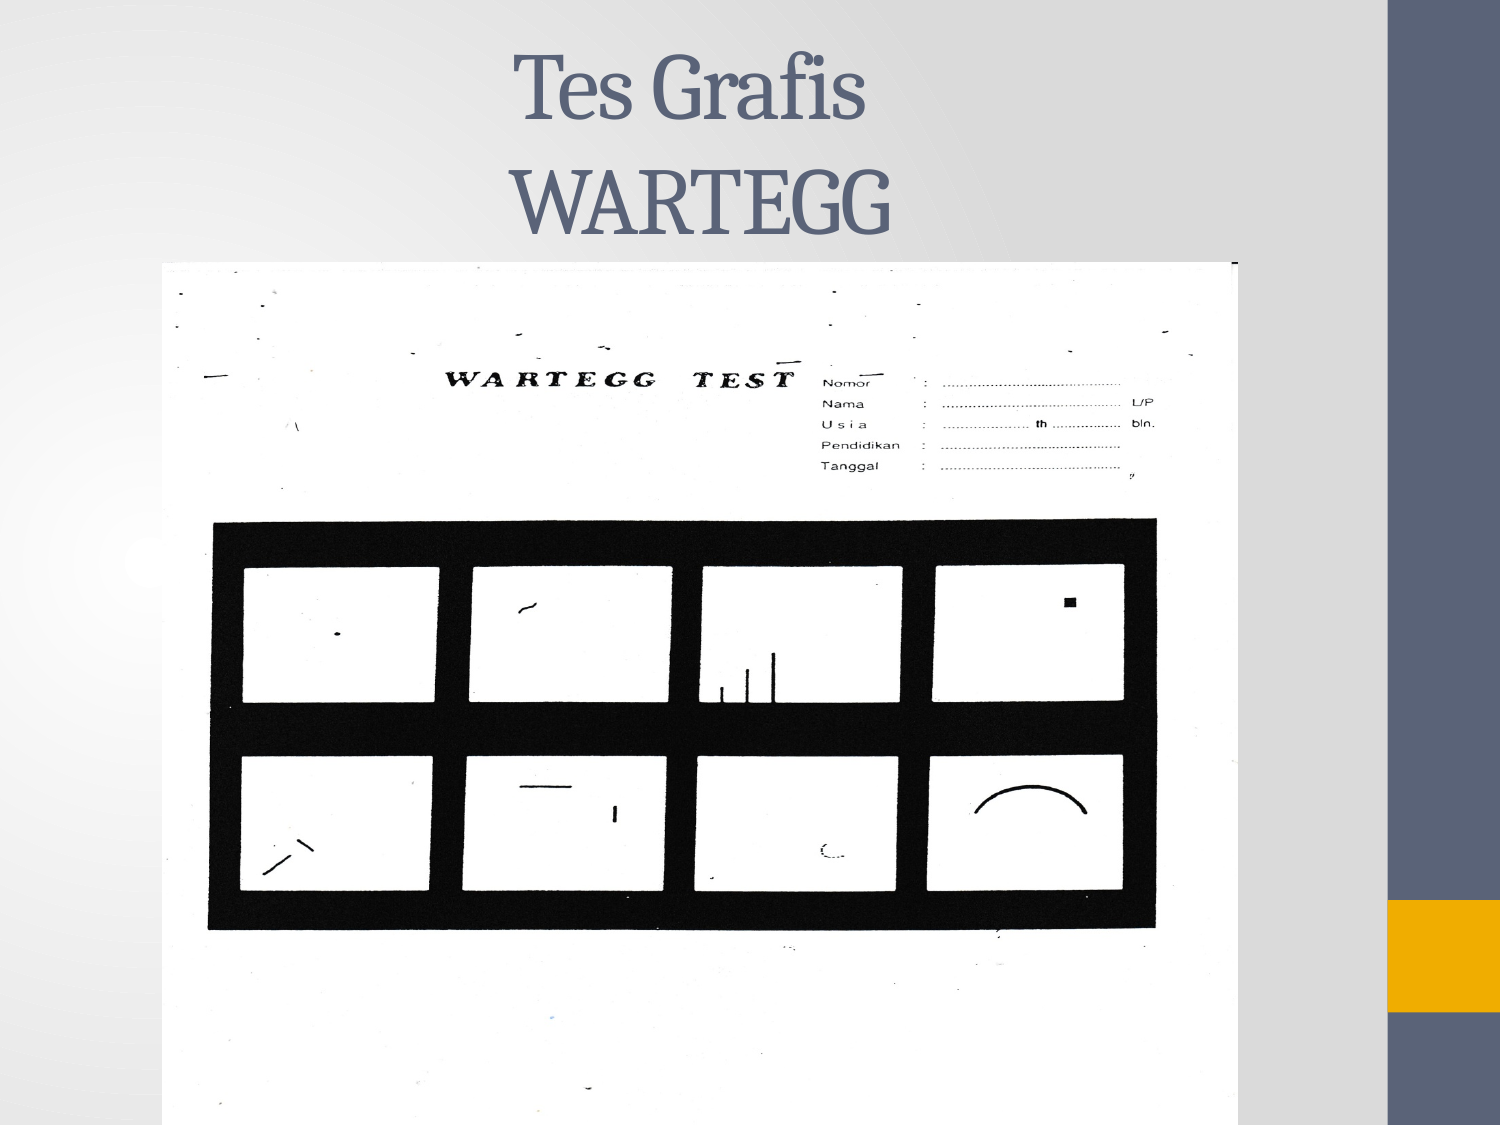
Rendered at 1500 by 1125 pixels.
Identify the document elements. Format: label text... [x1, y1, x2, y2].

title Tes Grafis WARTEGG [75, 45, 1325, 233]
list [161, 261, 1238, 1125]
